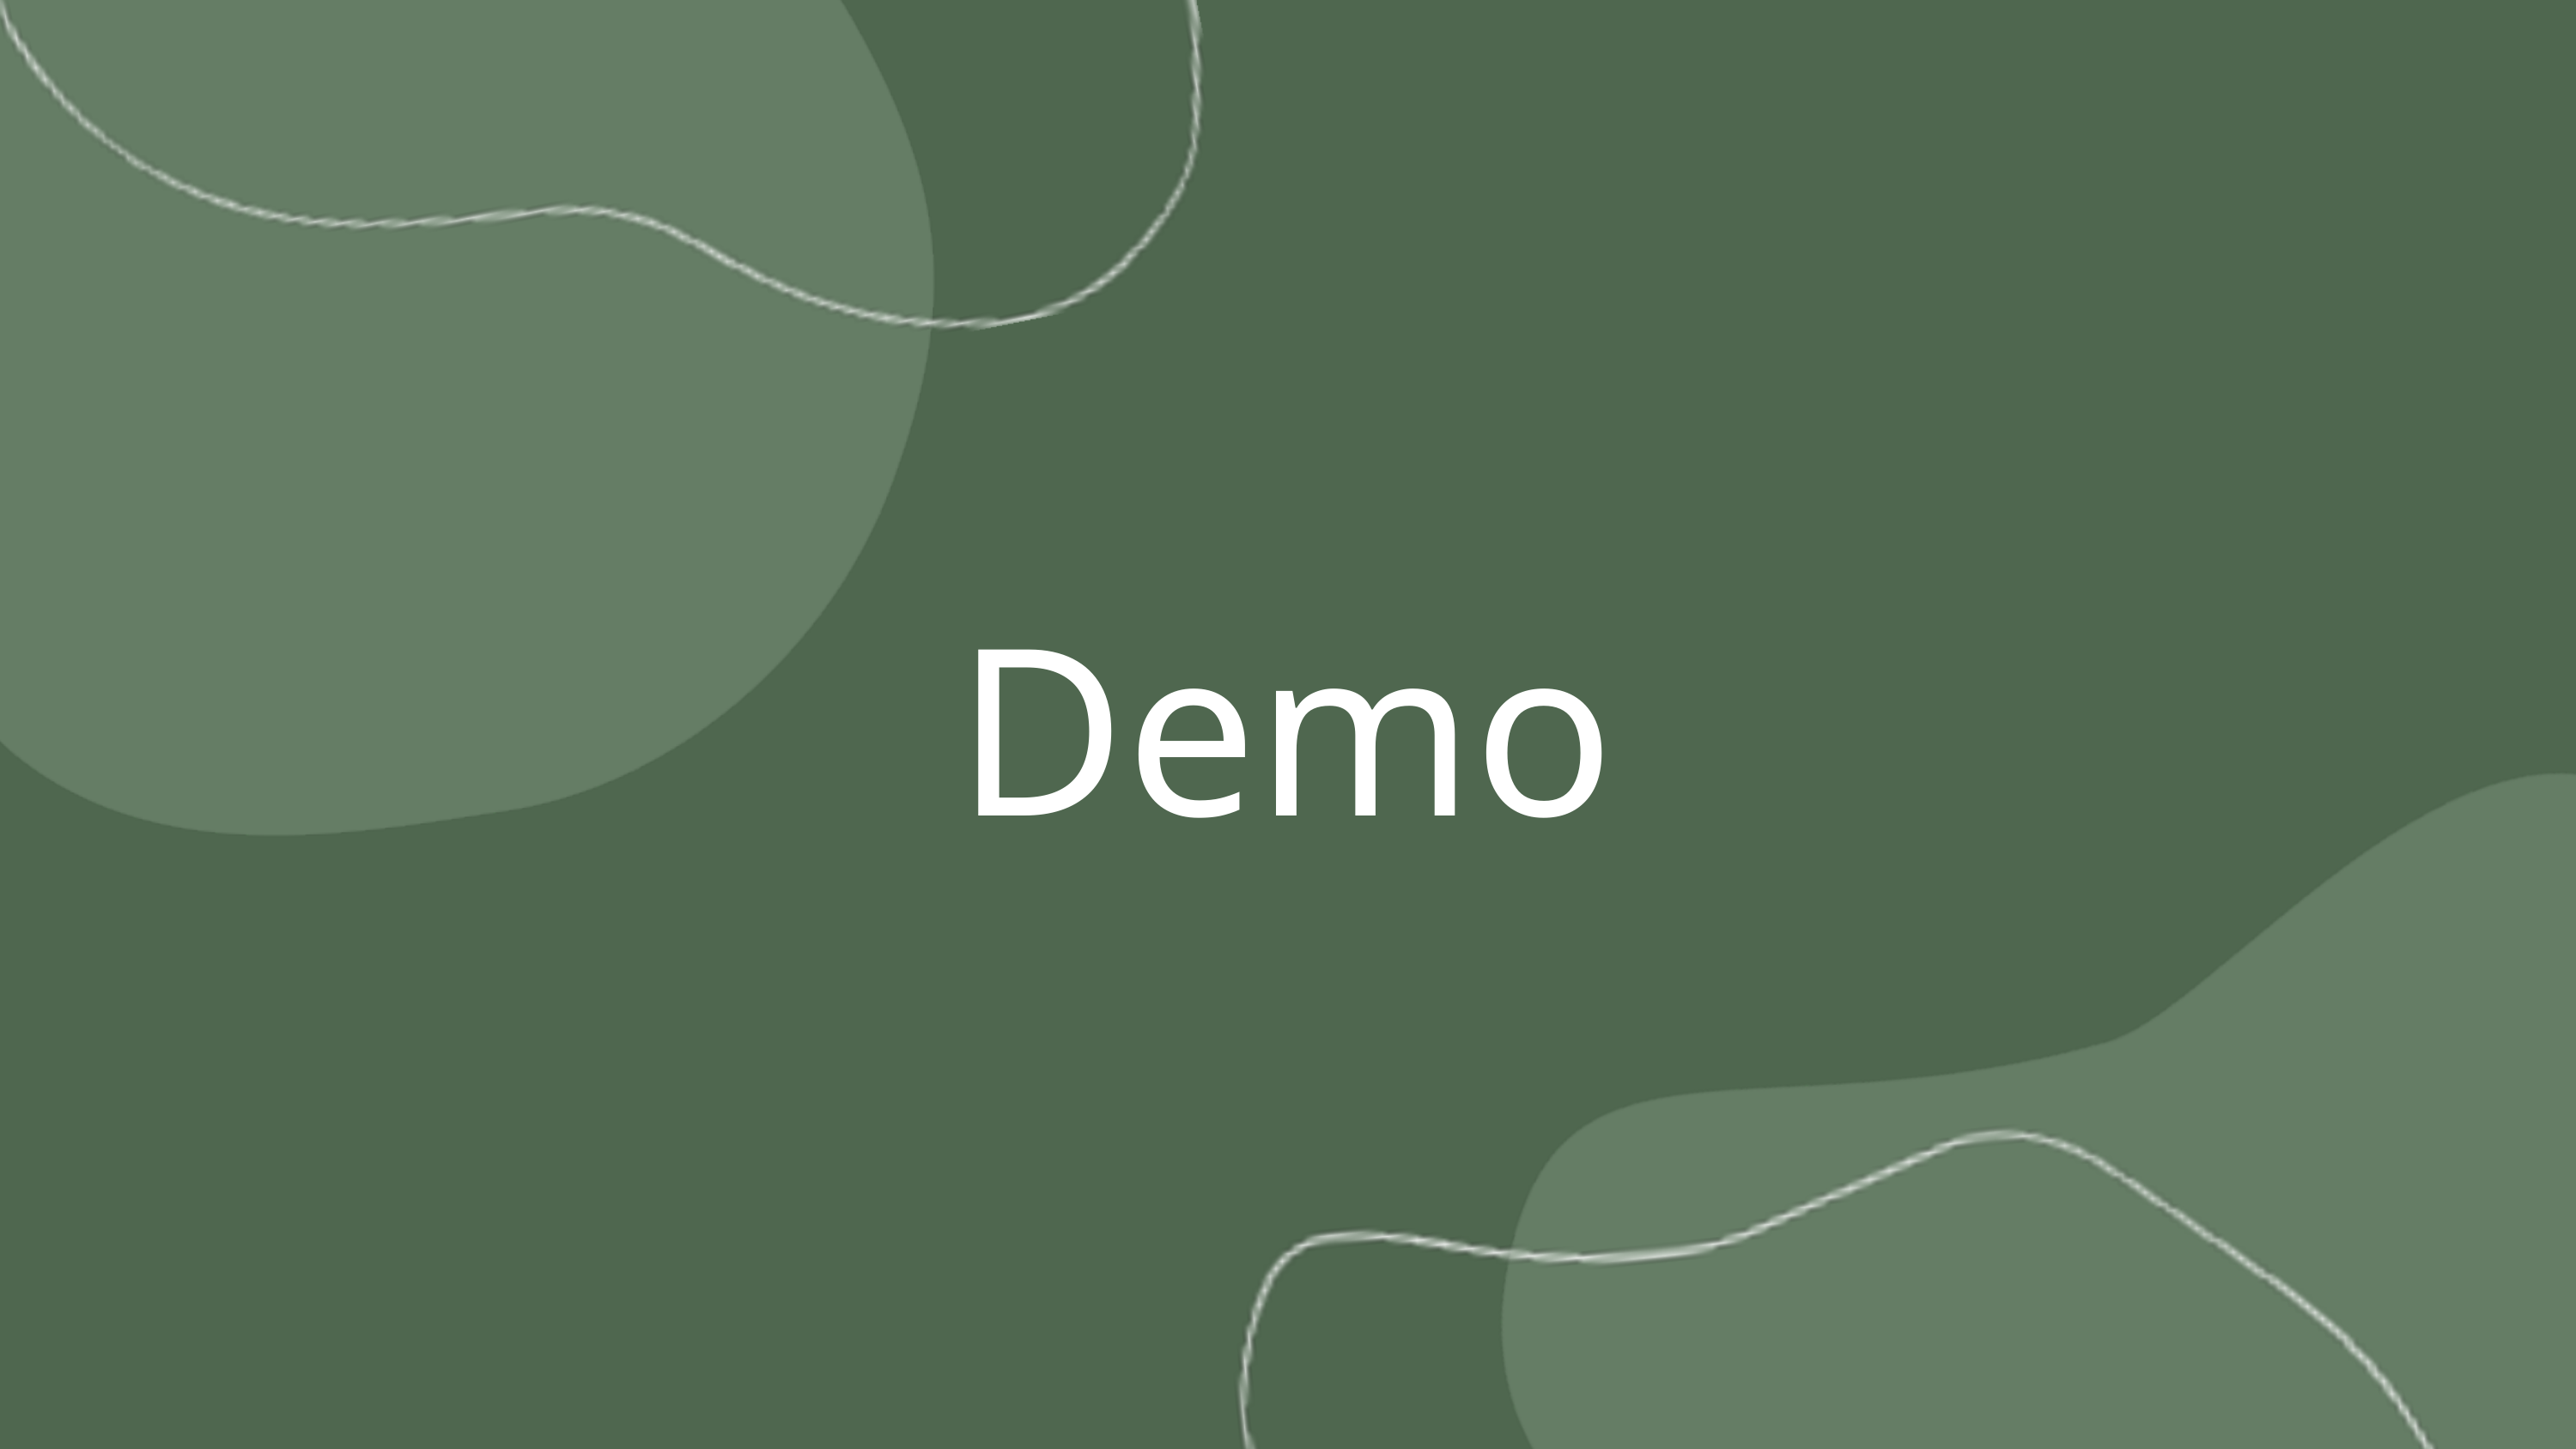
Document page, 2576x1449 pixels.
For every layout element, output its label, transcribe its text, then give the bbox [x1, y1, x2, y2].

text_box Demo [961, 606, 1426, 863]
picture [1214, 581, 2576, 1449]
picture [0, 0, 1248, 884]
